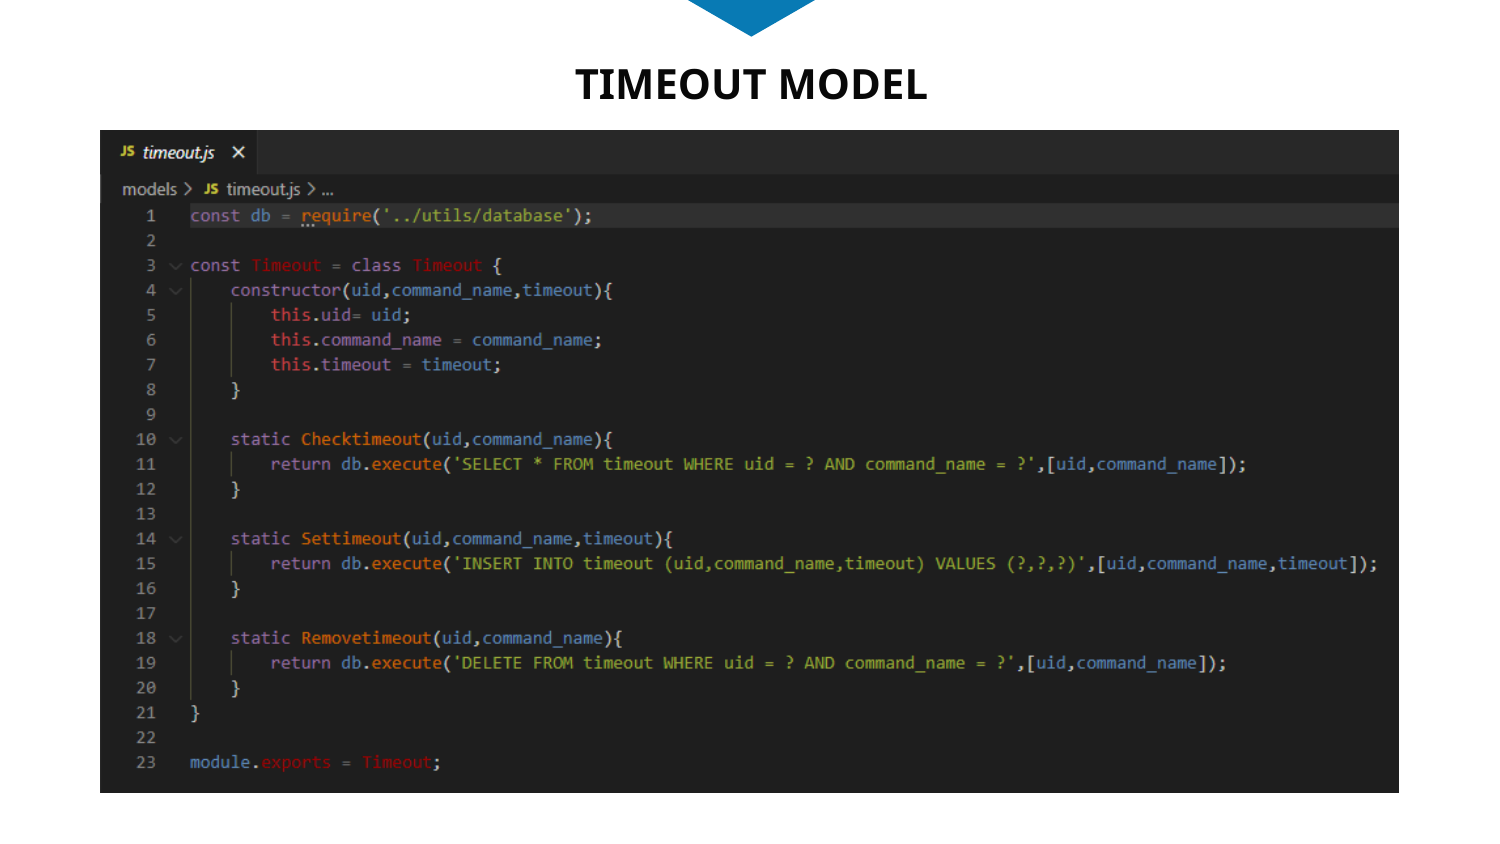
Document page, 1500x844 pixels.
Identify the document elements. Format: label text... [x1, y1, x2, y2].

picture [100, 130, 1399, 794]
text_box [685, 0, 816, 38]
text_box TIMEOUT MODEL [426, 50, 1077, 116]
